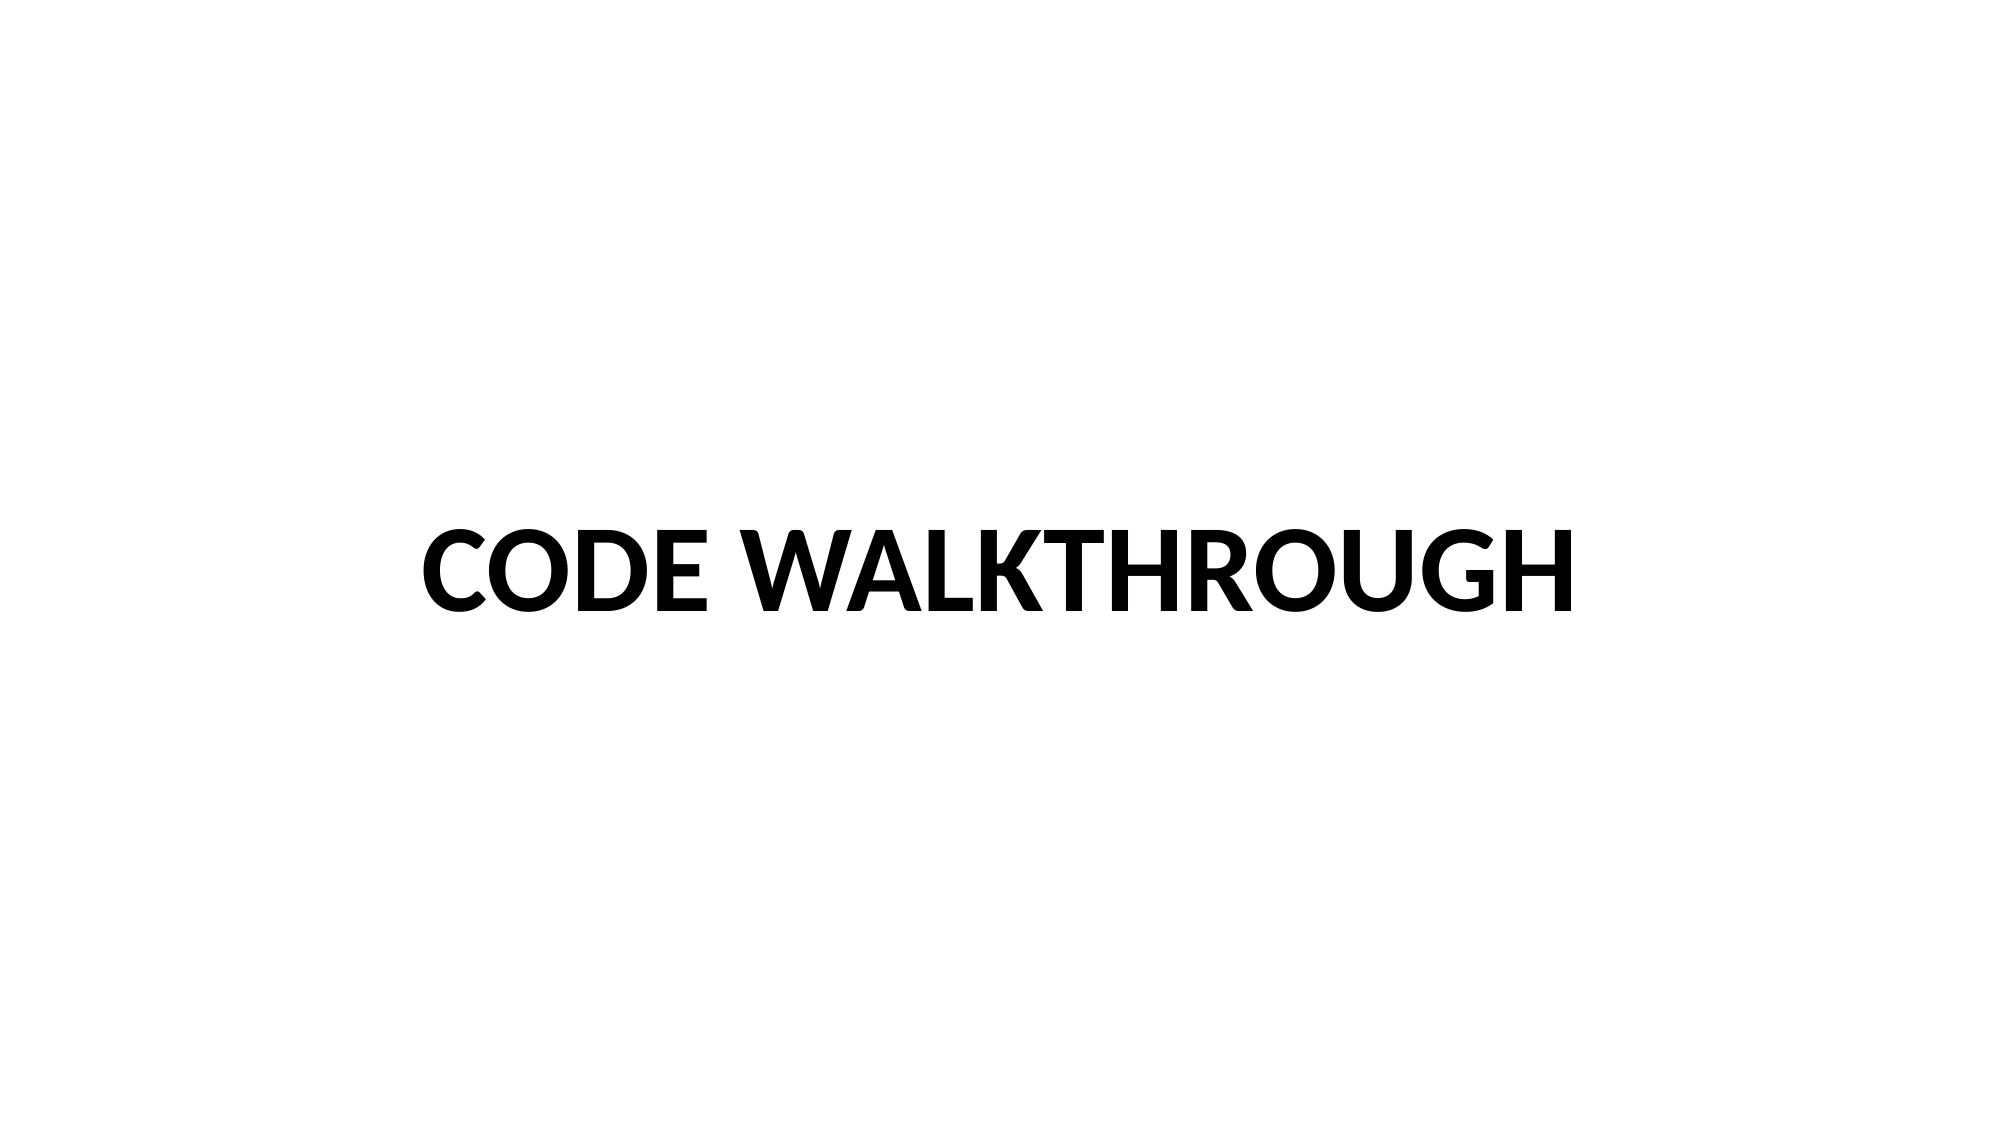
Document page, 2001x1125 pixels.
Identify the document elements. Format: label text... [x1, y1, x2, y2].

text_box CODE WALKTHROUGH [406, 479, 1594, 644]
